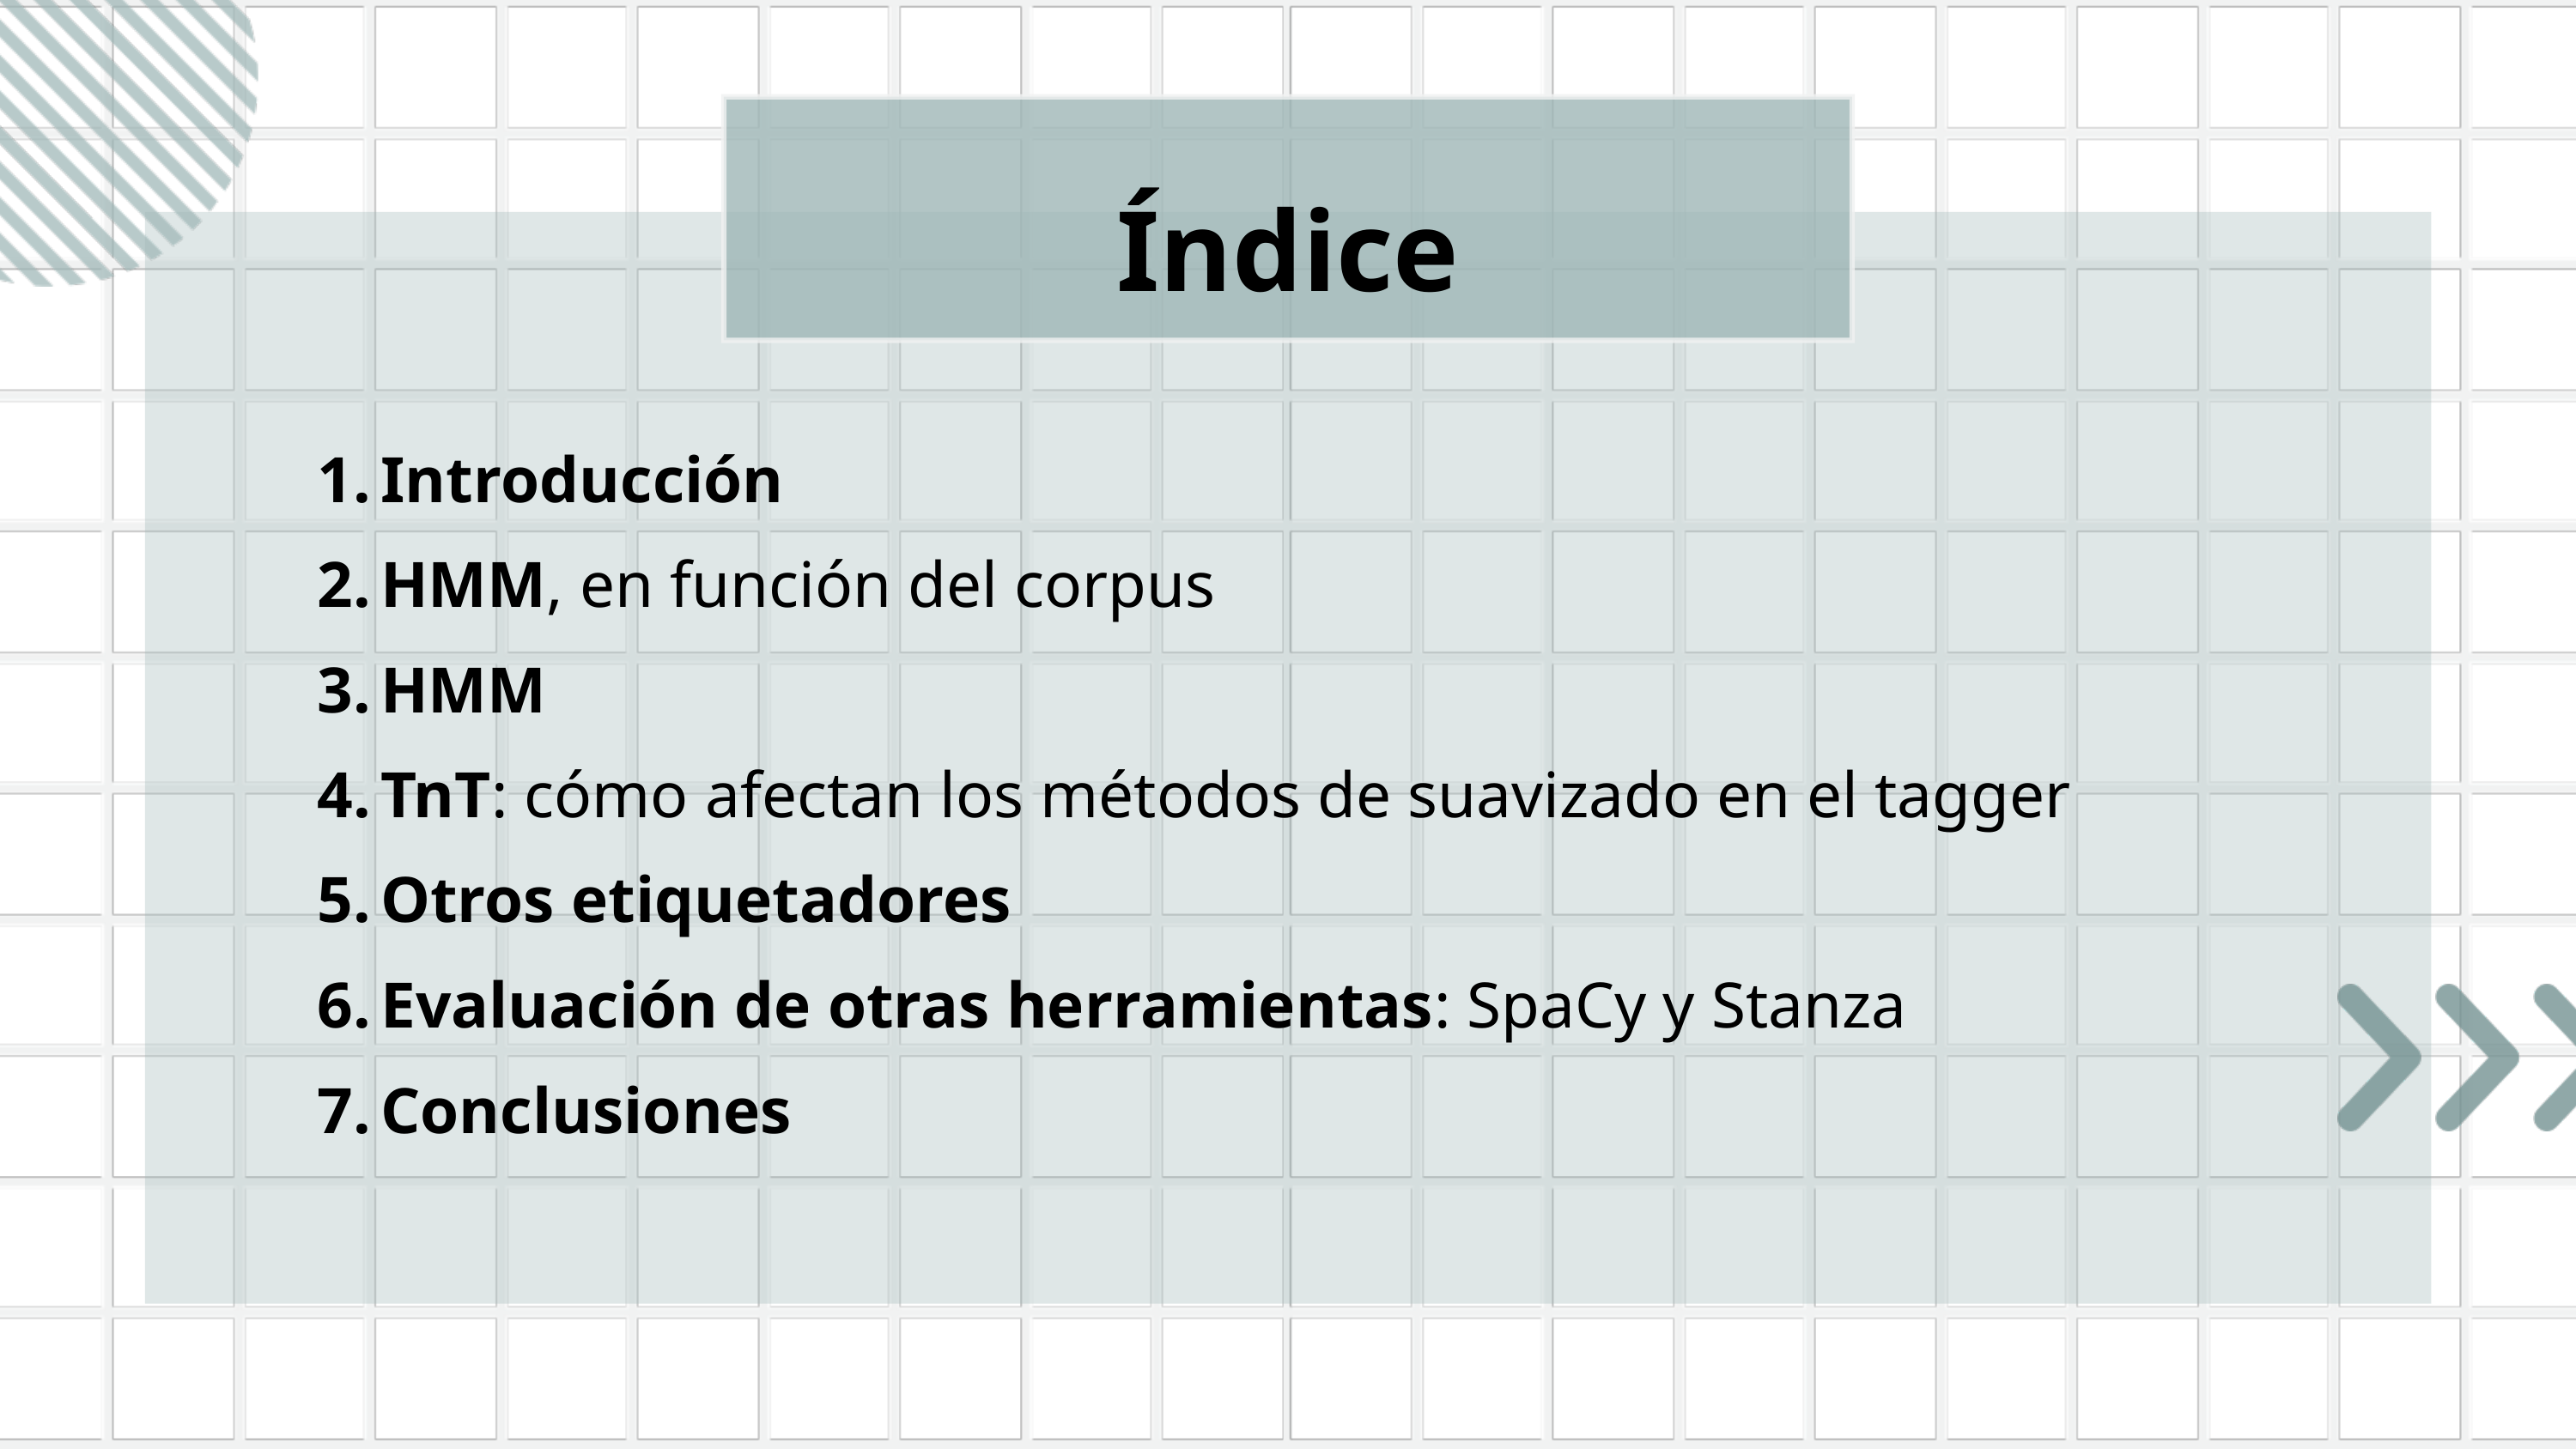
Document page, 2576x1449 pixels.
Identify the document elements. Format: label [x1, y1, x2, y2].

text_box [723, 76, 1853, 341]
text_box [0, 0, 2576, 1449]
text_box [144, 191, 2432, 1304]
